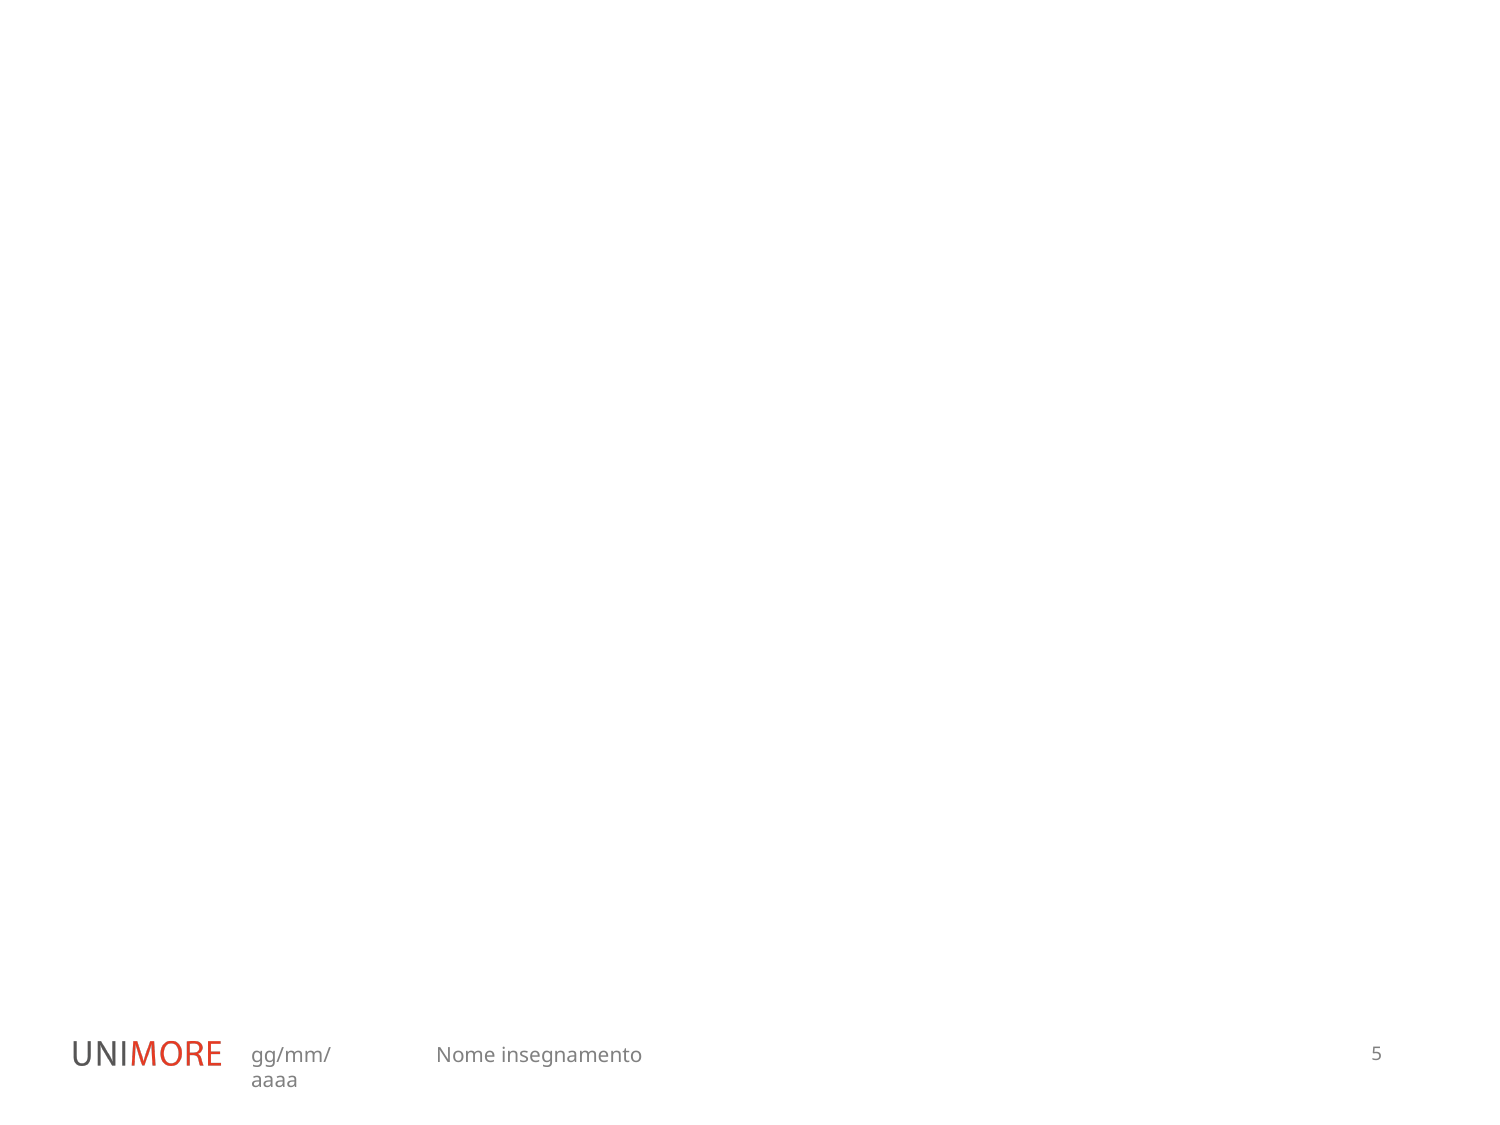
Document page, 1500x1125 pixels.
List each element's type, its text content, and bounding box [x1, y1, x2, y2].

footer Nome insegnamento [421, 1034, 1271, 1095]
picture [70, 1039, 224, 1069]
slide_number 5 [1356, 1034, 1425, 1095]
slide_number gg/mm/aaaa [236, 1034, 390, 1095]
